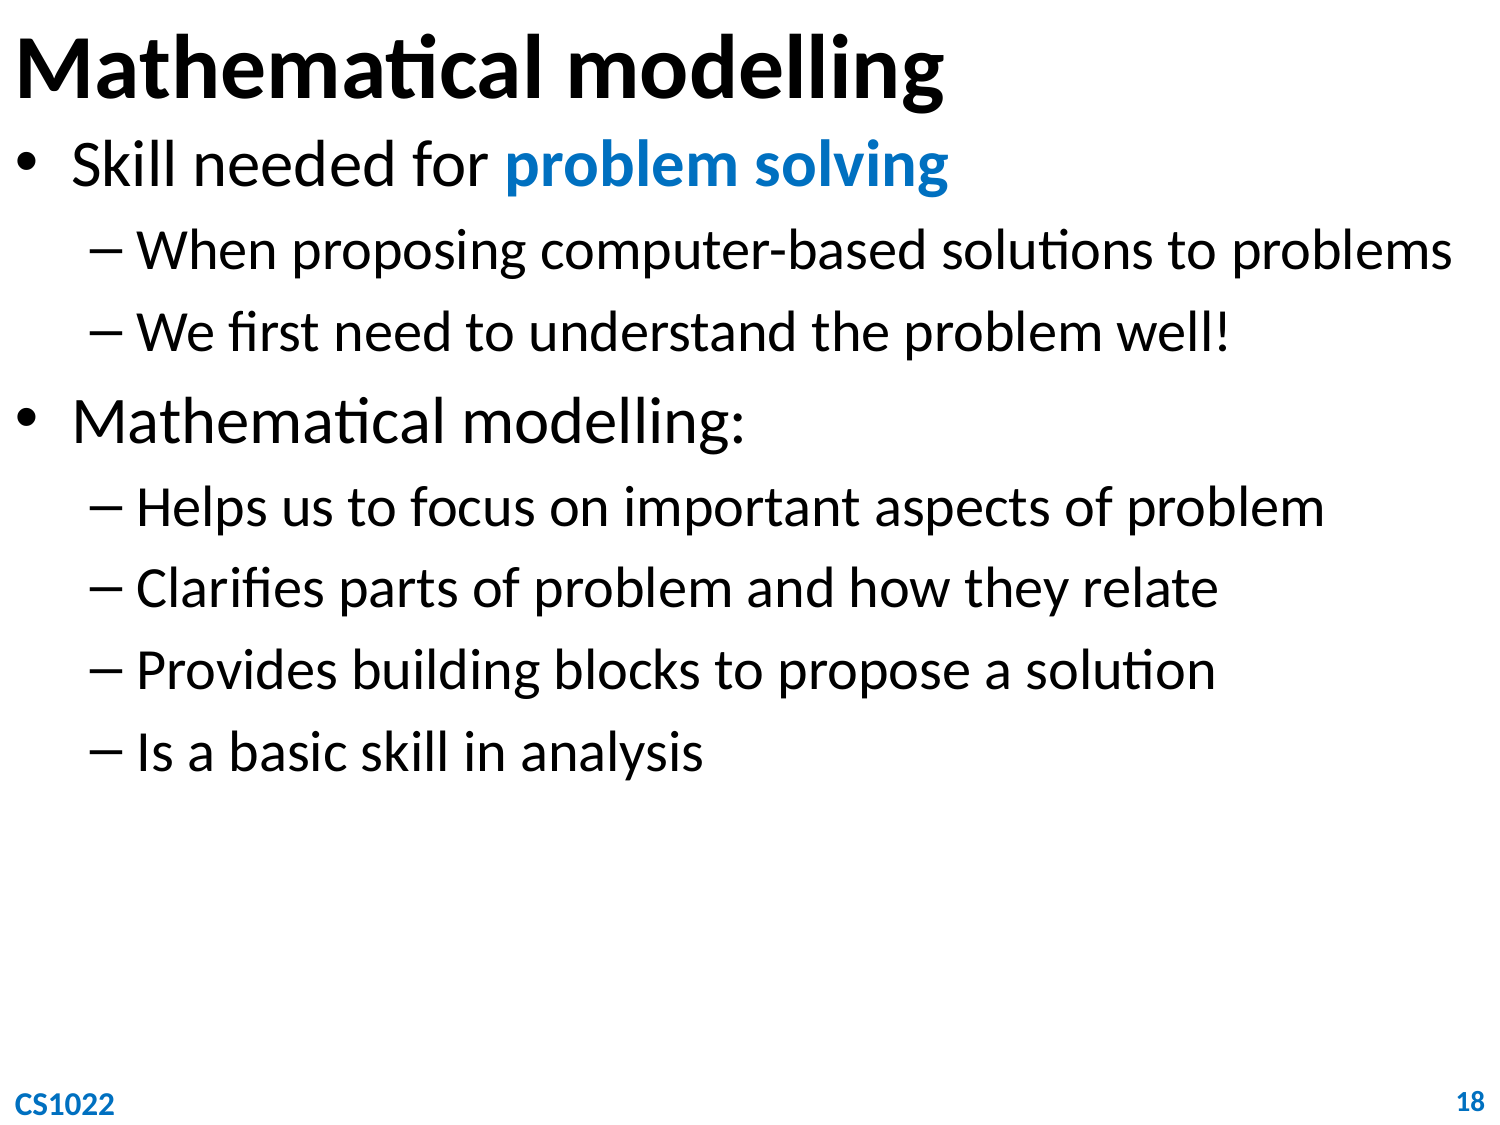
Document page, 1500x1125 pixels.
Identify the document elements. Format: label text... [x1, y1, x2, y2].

footer CS1022 [0, 1074, 138, 1125]
slide_number 18 [1437, 1074, 1500, 1125]
title Mathematical modelling [0, 0, 1500, 112]
list Skill needed for problem solving When proposing computer-based solutions to problems We first need to understand the problem well! Mathematical modelling: Helps us to focus on important aspects of problem Clarifies parts of problem and how they relate Provides building blocks to propose a solution Is a basic skill in analysis [0, 112, 1500, 1075]
